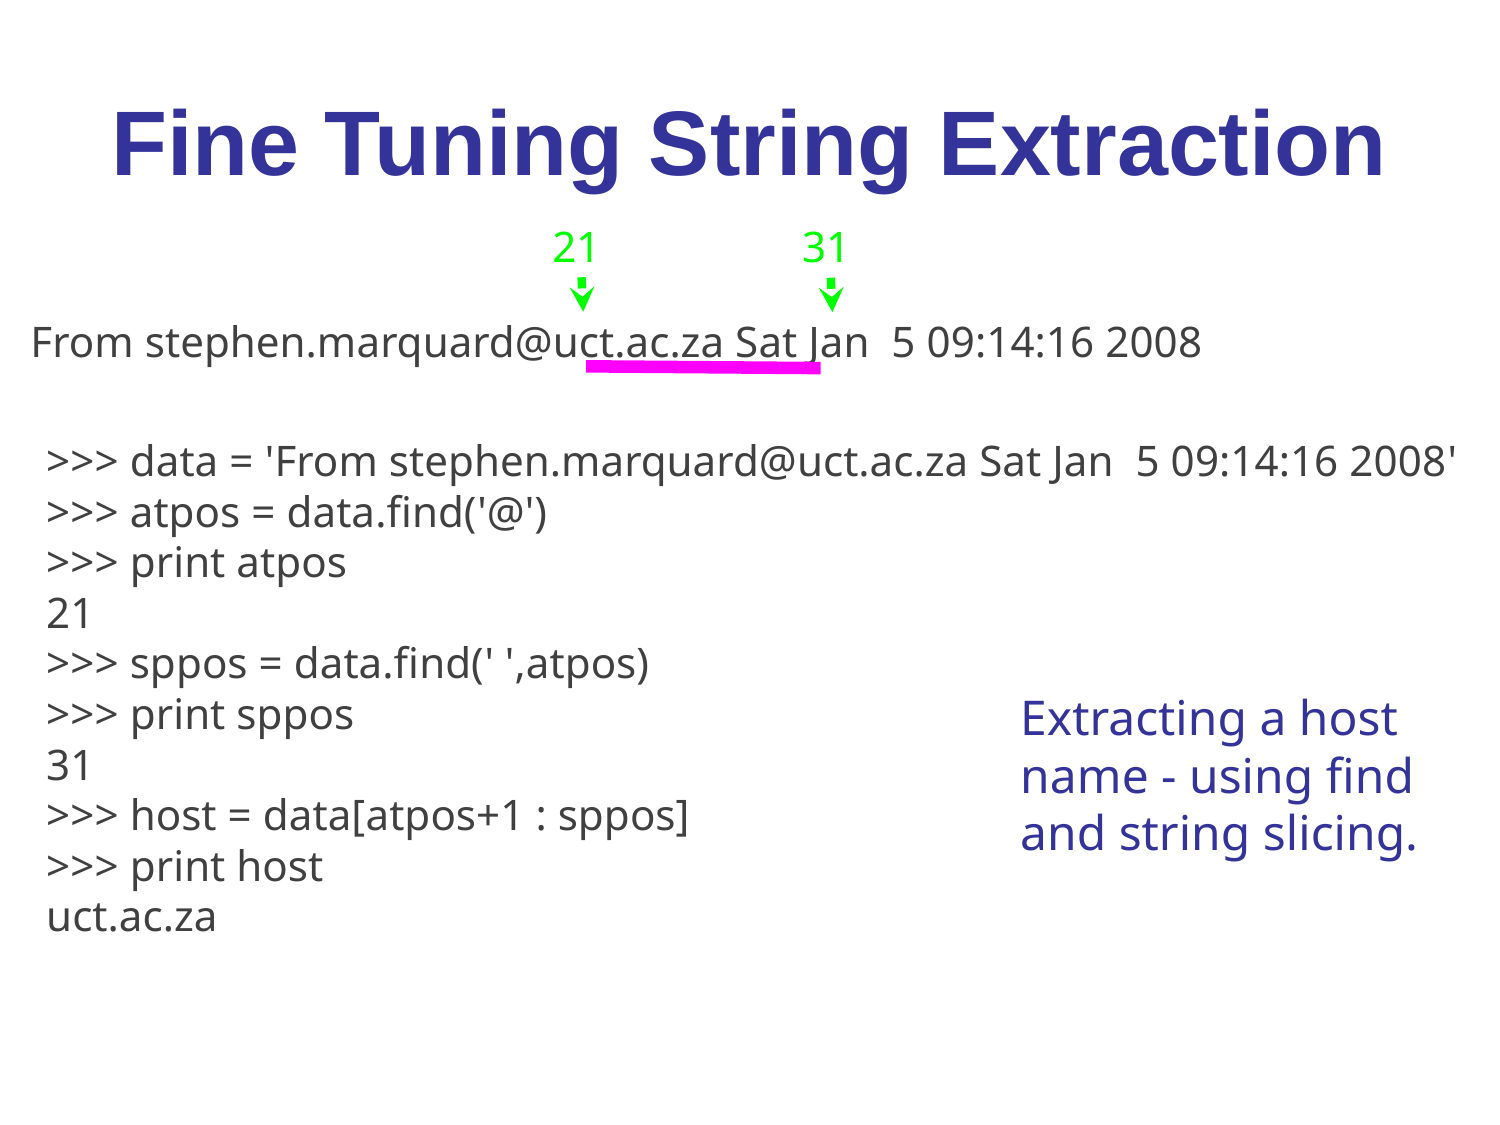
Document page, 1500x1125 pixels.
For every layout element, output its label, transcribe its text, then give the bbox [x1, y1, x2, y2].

text_box [825, 299, 839, 313]
text_box 31 [802, 233, 851, 271]
text_box >>> data = 'From stephen.marquard@uct.ac.za Sat Jan 5 09:14:16 2008' >>> atpos = data.find('@') >>> print atpos 21 >>> sppos = data.find(' ',atpos) >>> print sppos 31 >>> host = data[atpos+1 : sppos] >>> print host uct.ac.za [46, 434, 1458, 941]
text_box Extracting a host name - using find and string slicing. [1020, 686, 1432, 862]
text_box From stephen.marquard@uct.ac.za Sat Jan 5 09:14:16 2008 [30, 309, 1469, 372]
text_box [576, 298, 589, 312]
text_box 21 [552, 233, 601, 271]
title Fine Tuning String Extraction [75, 45, 1425, 233]
